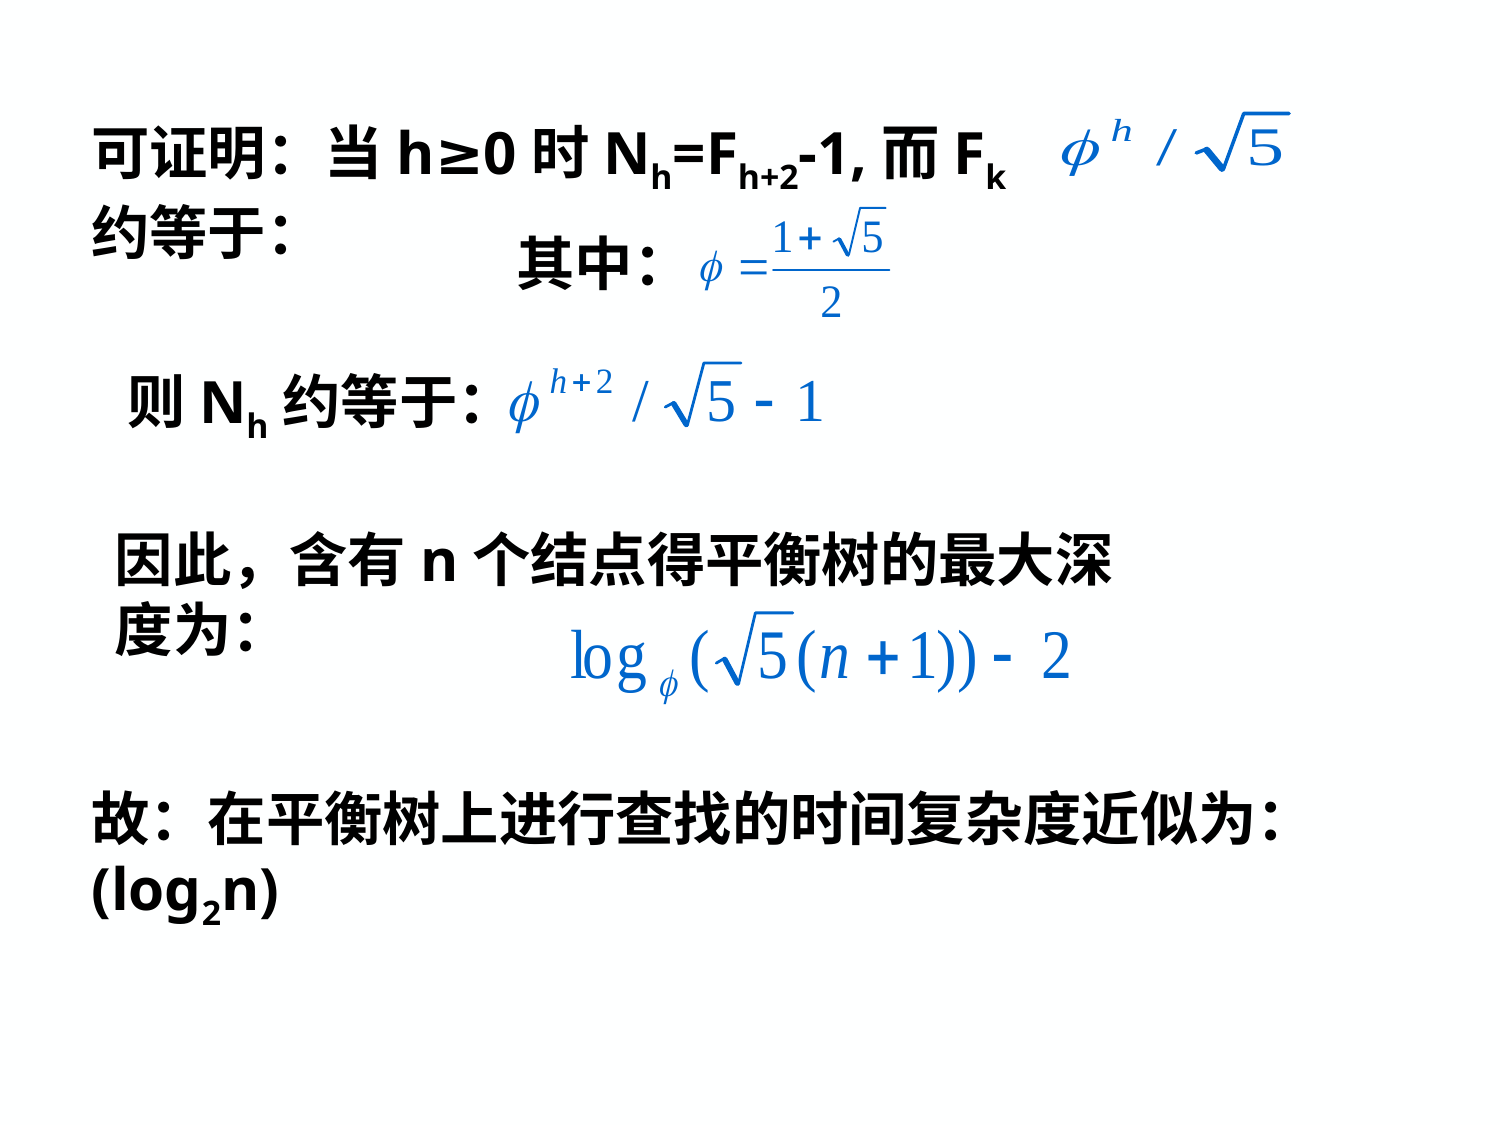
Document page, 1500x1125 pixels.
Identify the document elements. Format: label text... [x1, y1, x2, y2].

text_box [501, 196, 896, 326]
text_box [76, 101, 1299, 186]
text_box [111, 349, 832, 443]
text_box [100, 515, 1129, 716]
text_box 故：在平衡树上进行查找的时间复杂度近似为： (log2n) [76, 774, 1415, 940]
